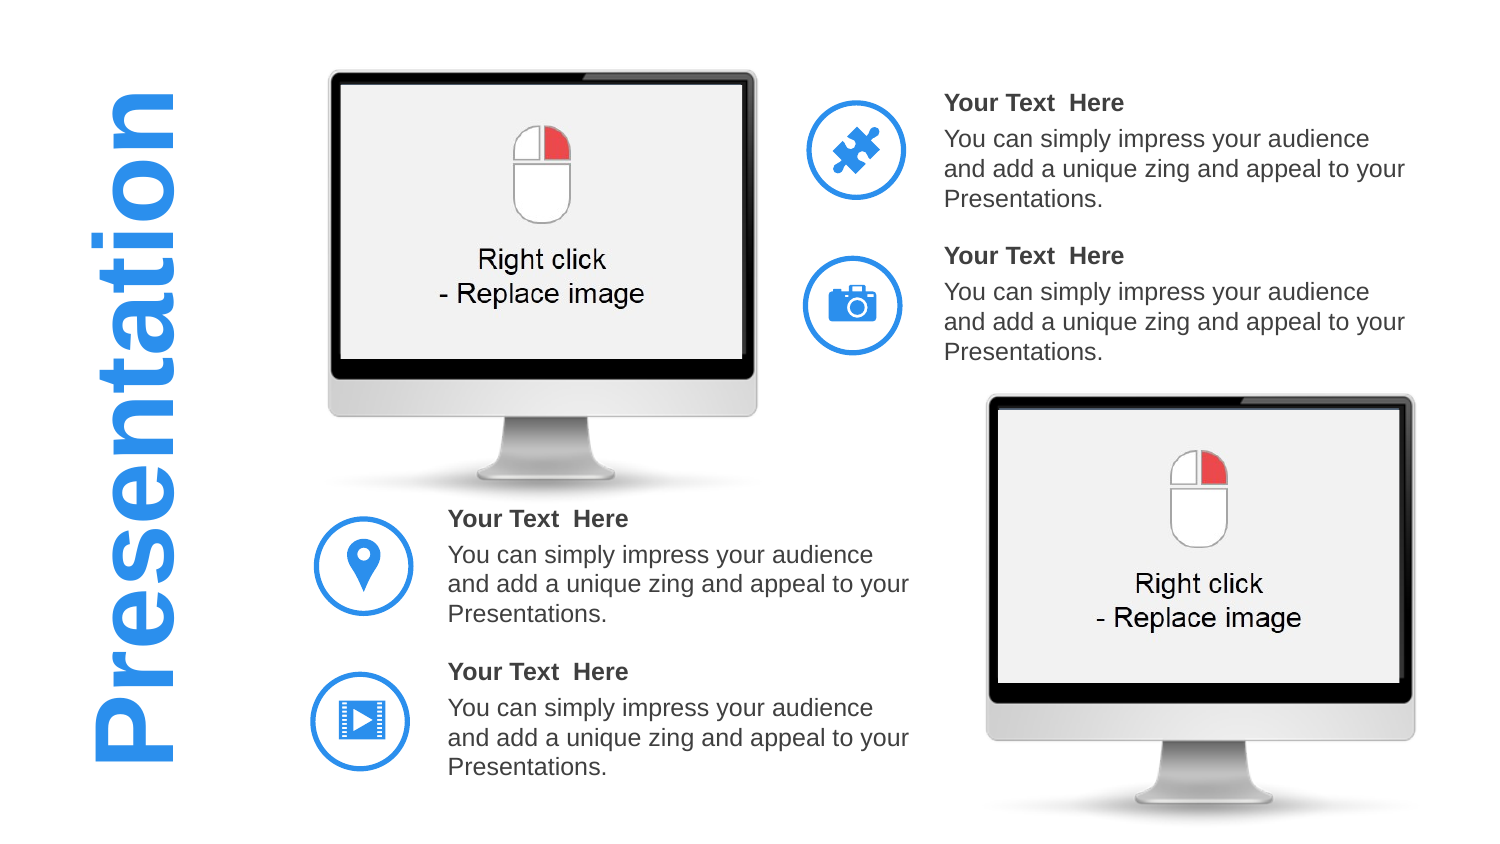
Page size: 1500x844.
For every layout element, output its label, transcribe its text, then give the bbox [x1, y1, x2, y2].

text_box Presentation [53, 67, 219, 790]
picture [982, 391, 1420, 828]
picture [324, 67, 762, 504]
text_box [828, 284, 877, 322]
text_box [805, 258, 900, 353]
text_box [928, 232, 1426, 375]
text_box [316, 518, 411, 614]
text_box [432, 494, 930, 637]
text_box [347, 538, 381, 592]
text_box [312, 674, 408, 769]
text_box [432, 647, 930, 790]
text_box [338, 700, 386, 740]
text_box [809, 102, 904, 198]
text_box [928, 79, 1426, 222]
text_box [832, 126, 880, 174]
